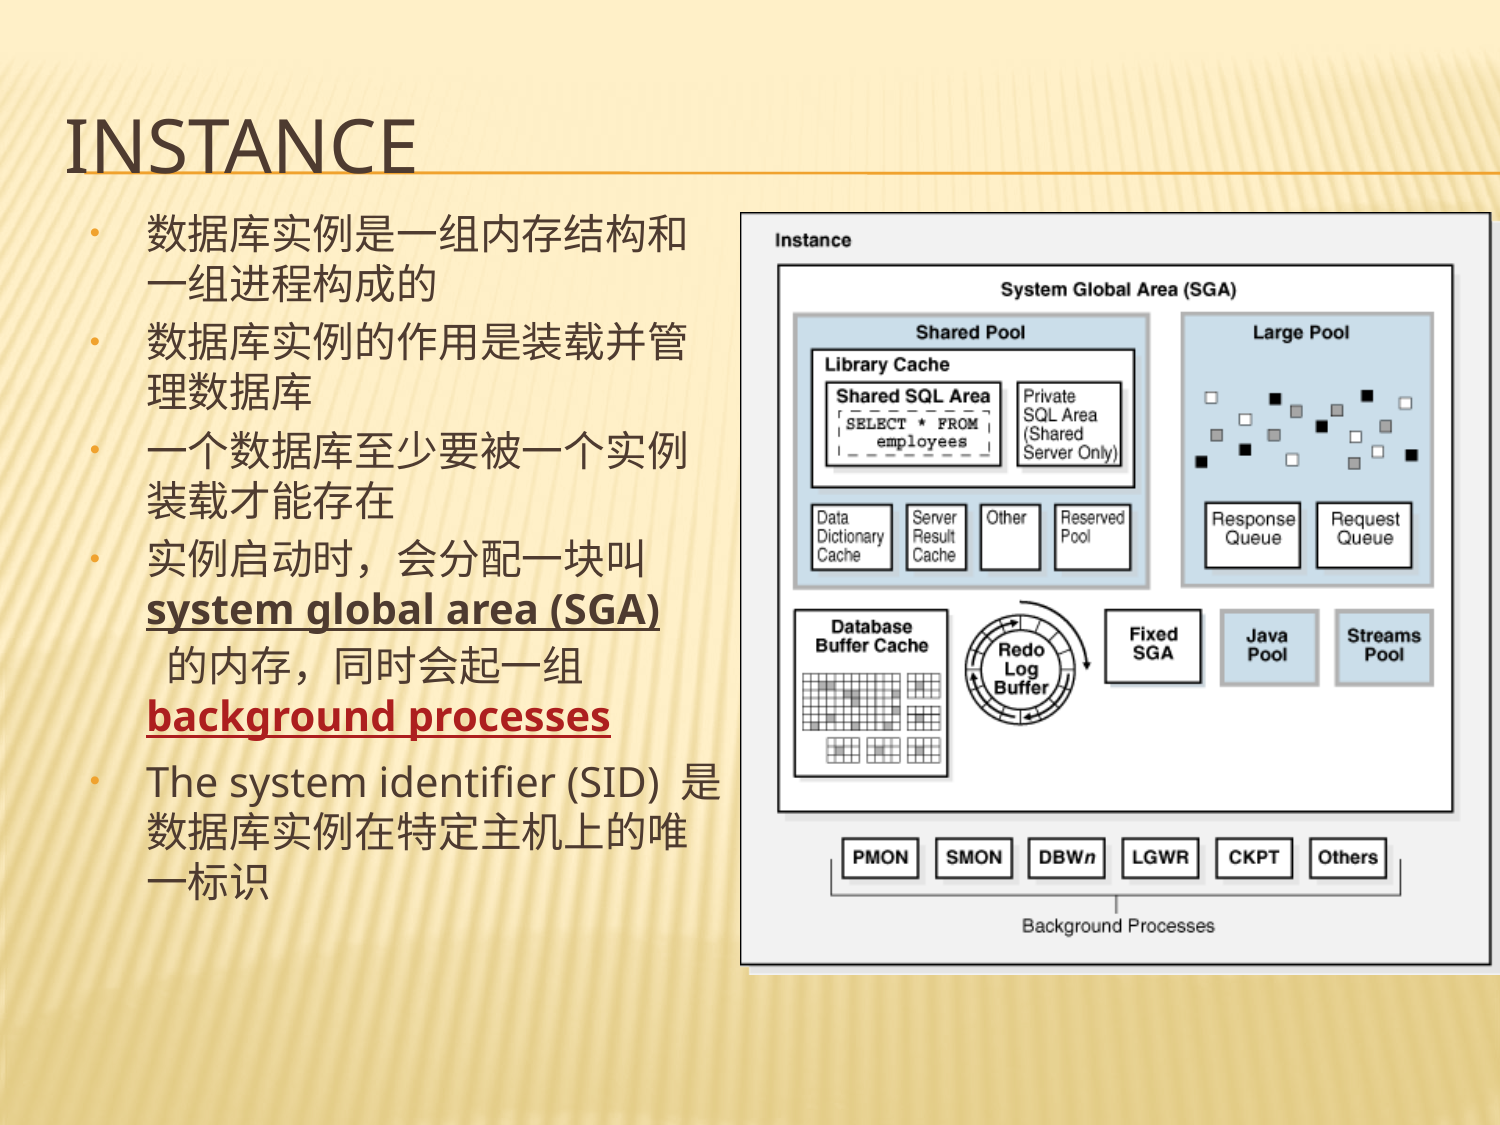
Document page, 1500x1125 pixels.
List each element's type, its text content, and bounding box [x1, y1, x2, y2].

title instance [50, 75, 1475, 213]
picture [740, 212, 1500, 976]
list 数据库实例是一组内存结构和一组进程构成的 数据库实例的作用是装载并管理数据库 一个数据库至少要被一个实例装载才能存在 实例启动时，会分配一块叫 system global area (SGA) 的内存，同时会起一组 background processes The system identifier (SID) 是数据库实例在特定主机上的唯一标识 [75, 200, 738, 1005]
